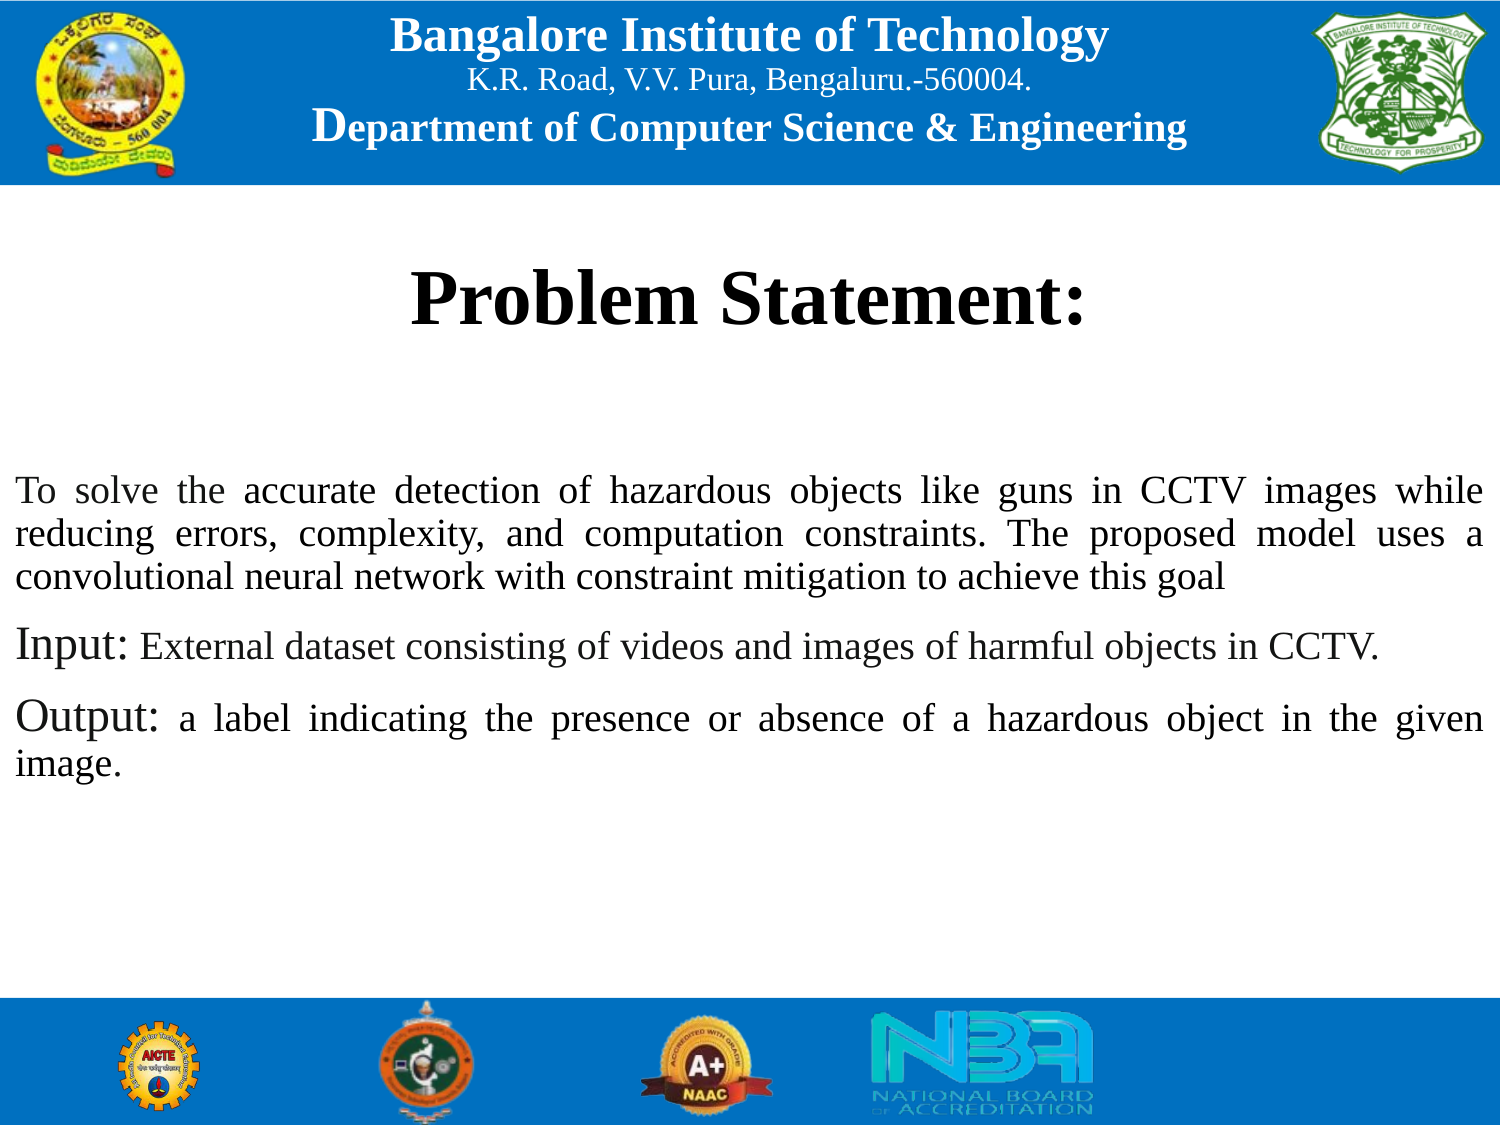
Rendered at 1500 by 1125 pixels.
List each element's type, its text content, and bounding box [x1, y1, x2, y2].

picture [294, 997, 567, 1125]
title Problem Statement: [112, 186, 1388, 350]
picture [1310, 11, 1489, 175]
picture [861, 1002, 1105, 1125]
picture [24, 0, 203, 196]
subtitle To solve the accurate detection of hazardous objects like guns in CCTV images while reducing errors, complexity, and computation constraints. The proposed model uses a convolutional neural network with constraint mitigation to achieve this goal Input: External dataset consisting of videos and images of harmful objects in CCTV. Output: a label indicating the presence or absence of a hazardous object in the given image. [0, 461, 1500, 796]
picture [85, 1002, 232, 1125]
picture [626, 1002, 787, 1125]
